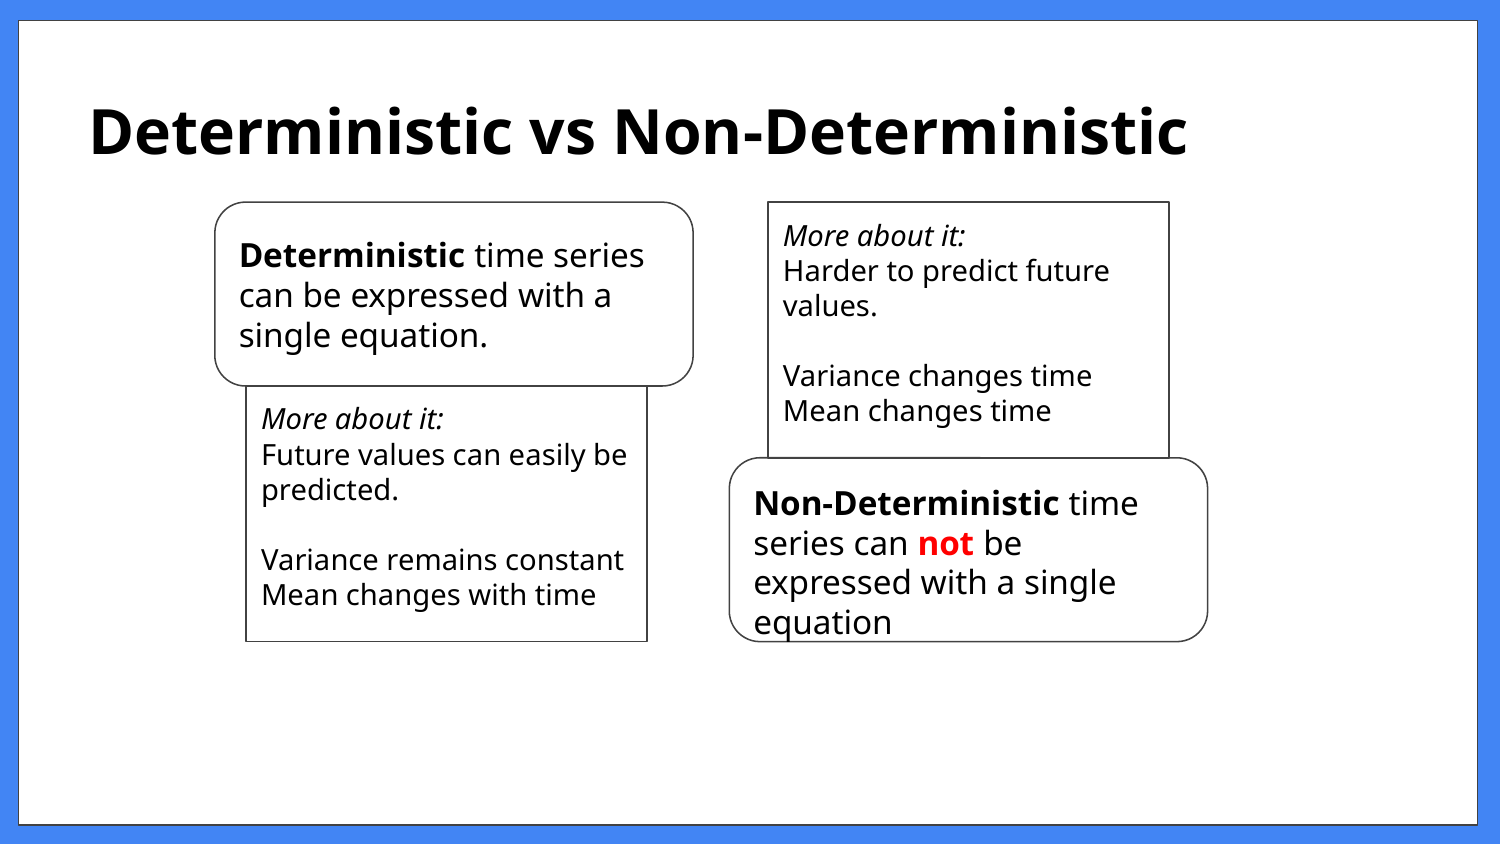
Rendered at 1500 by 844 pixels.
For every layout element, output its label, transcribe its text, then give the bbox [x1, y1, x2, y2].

text_box Deterministic vs Non-Deterministic [73, 77, 1308, 197]
text_box More about it: Future values can easily be predicted. Variance remains constant Mean changes with time [246, 385, 648, 642]
text_box More about it: Harder to predict future values. Variance changes time Mean changes time [767, 202, 1169, 458]
text_box Deterministic time series can be expressed with a single equation. [214, 202, 694, 386]
text_box Non-Deterministic time series can not be expressed with a single equation [729, 457, 1208, 642]
